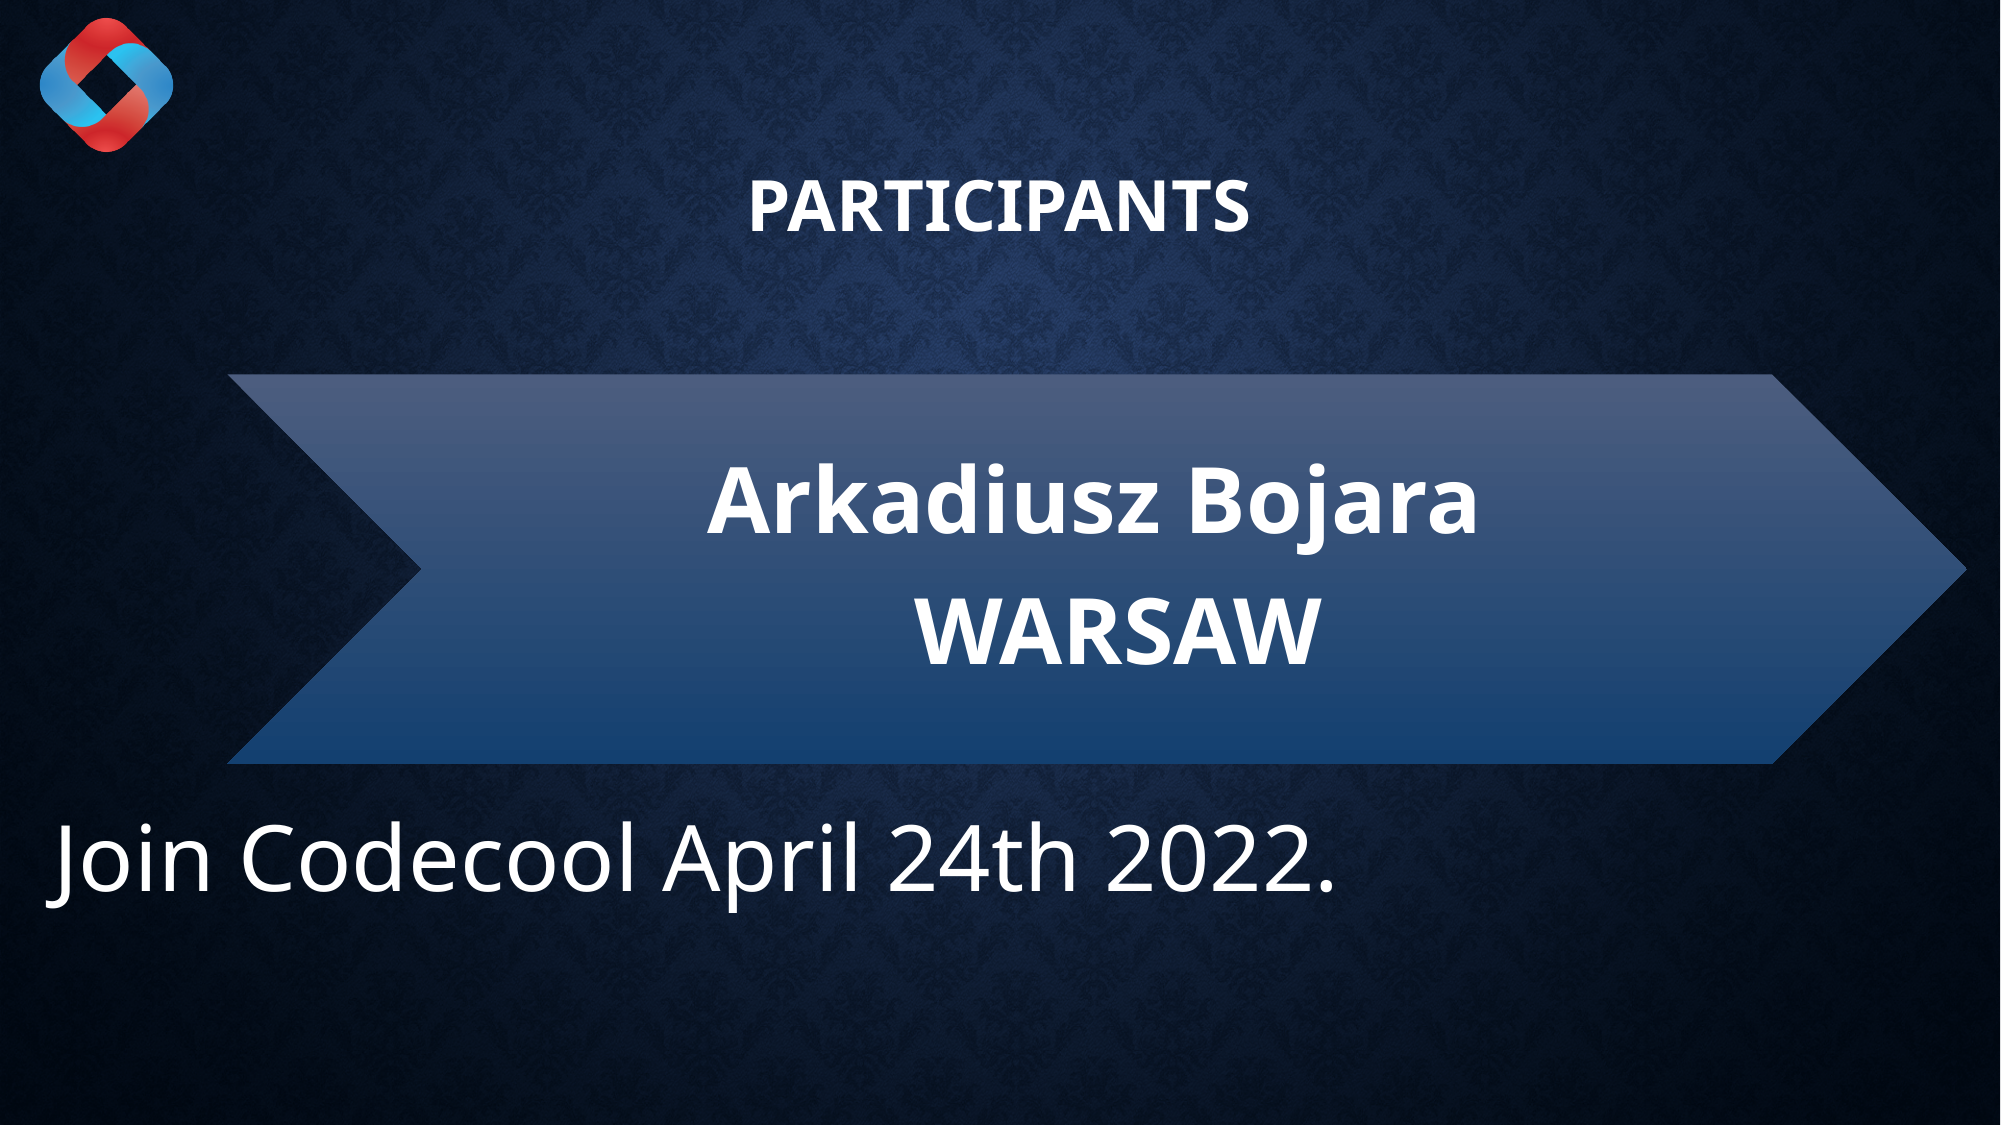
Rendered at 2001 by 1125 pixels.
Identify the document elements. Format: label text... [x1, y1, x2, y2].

title Participants [149, 99, 1849, 318]
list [53, 370, 1967, 947]
picture [0, 0, 189, 159]
